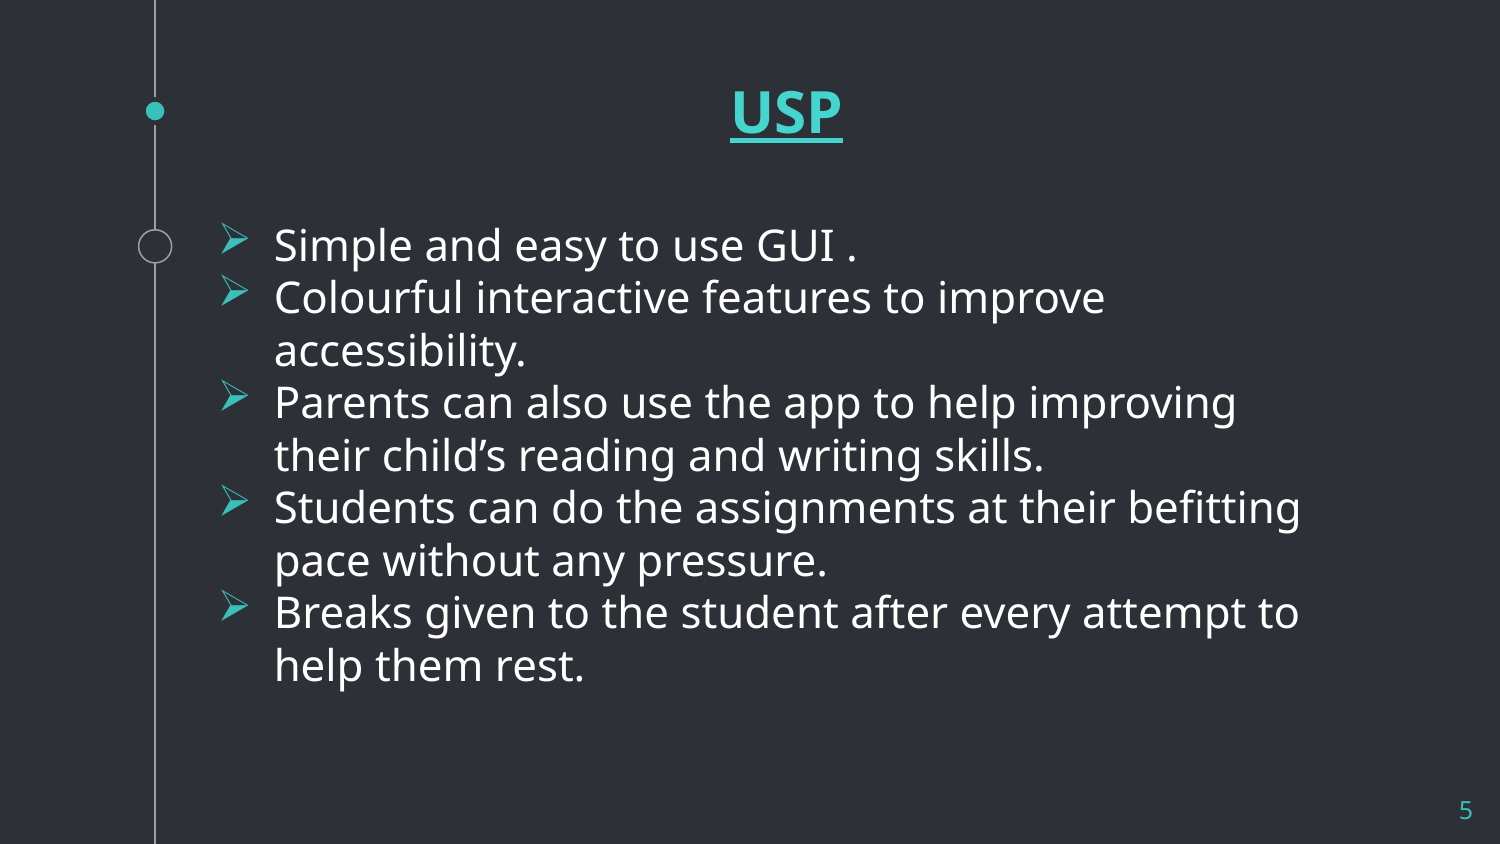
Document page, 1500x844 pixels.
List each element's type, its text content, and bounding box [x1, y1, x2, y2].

slide_number 5 [1398, 779, 1489, 832]
text_box Simple and easy to use GUI . Colourful interactive features to improve accessibility. Parents can also use the app to help improving their child’s reading and writing skills. Students can do the assignments at their befitting pace without any pressure. Breaks given to the student after every attempt to help them rest. [202, 202, 1328, 740]
title USP [715, 104, 884, 161]
